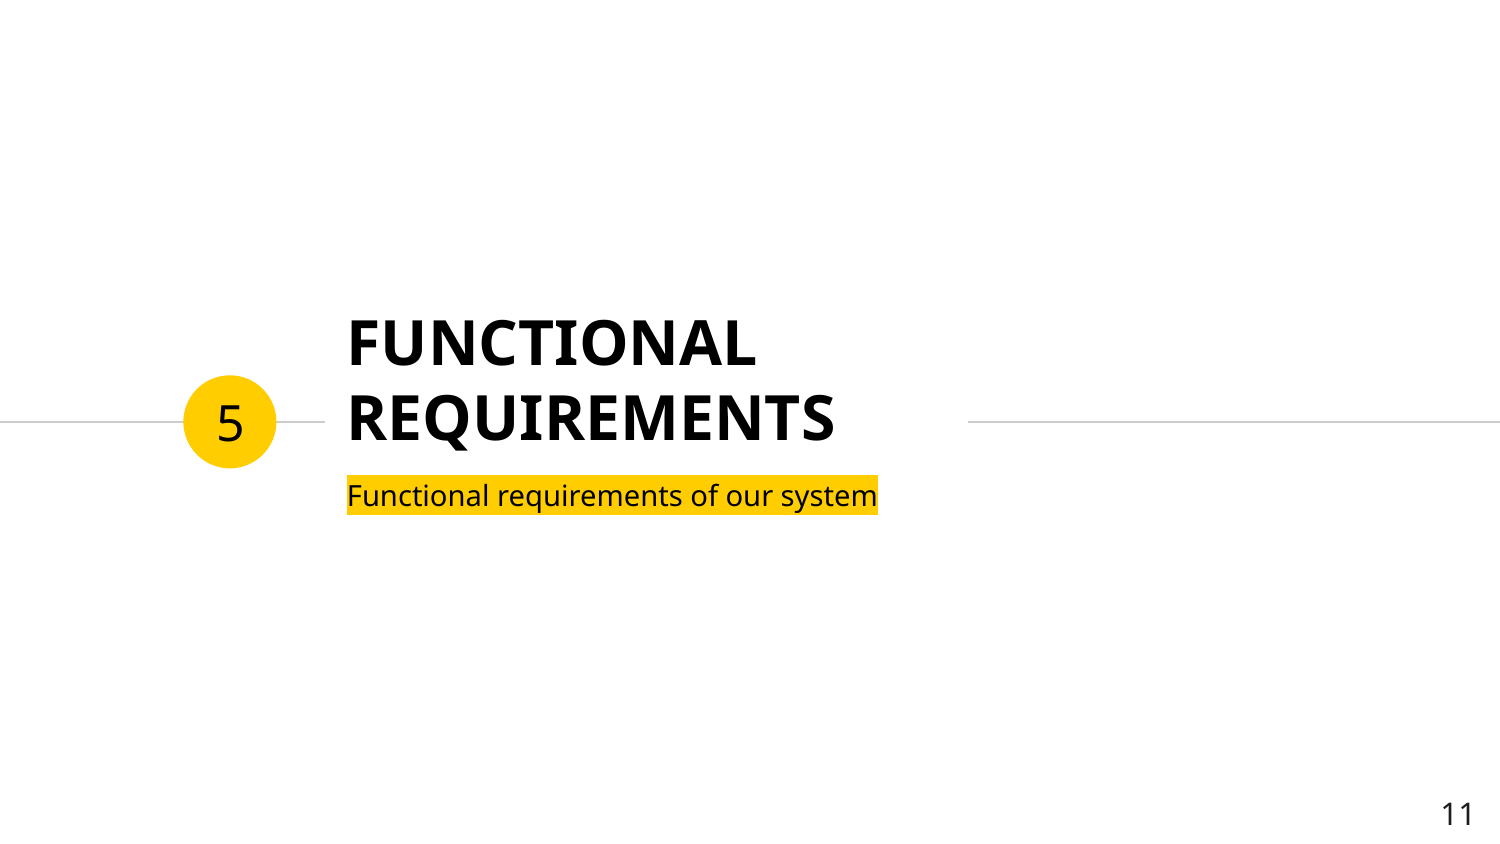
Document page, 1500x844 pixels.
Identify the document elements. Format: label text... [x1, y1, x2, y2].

slide_number ‹#› [1401, 779, 1492, 844]
text_box 5 [186, 375, 276, 468]
title FUNCTIONAL REQUIREMENTS [331, 375, 980, 461]
subtitle Functional requirements of our system [331, 461, 1249, 591]
